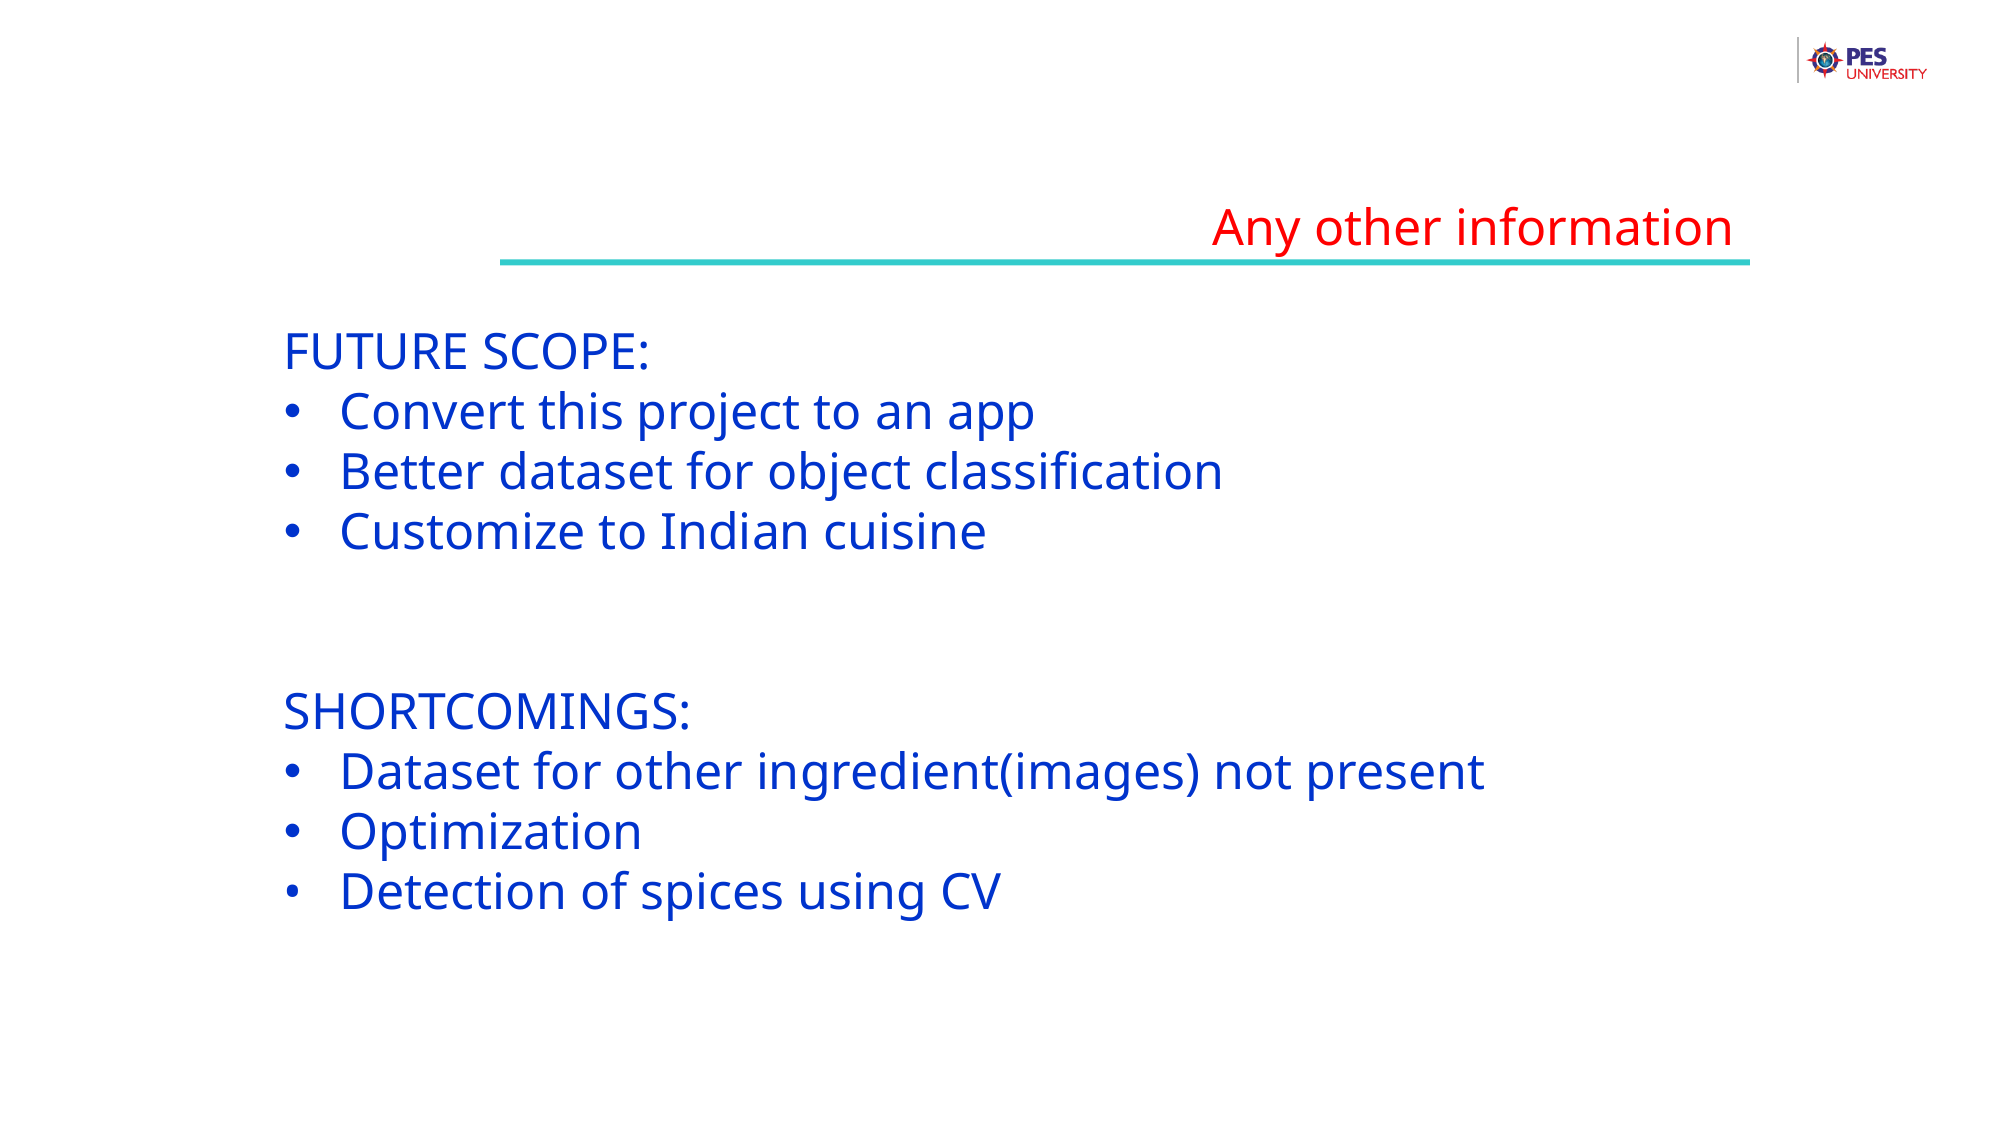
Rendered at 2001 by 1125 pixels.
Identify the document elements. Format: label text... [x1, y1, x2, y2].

text_box FUTURE SCOPE: Convert this project to an app Better dataset for object classification Customize to Indian cuisine SHORTCOMINGS: Dataset for other ingredient(images) not present Optimization Detection of spices using CV [212, 312, 1663, 1048]
text_box Any other information [474, 187, 1750, 263]
picture [1806, 41, 1927, 79]
